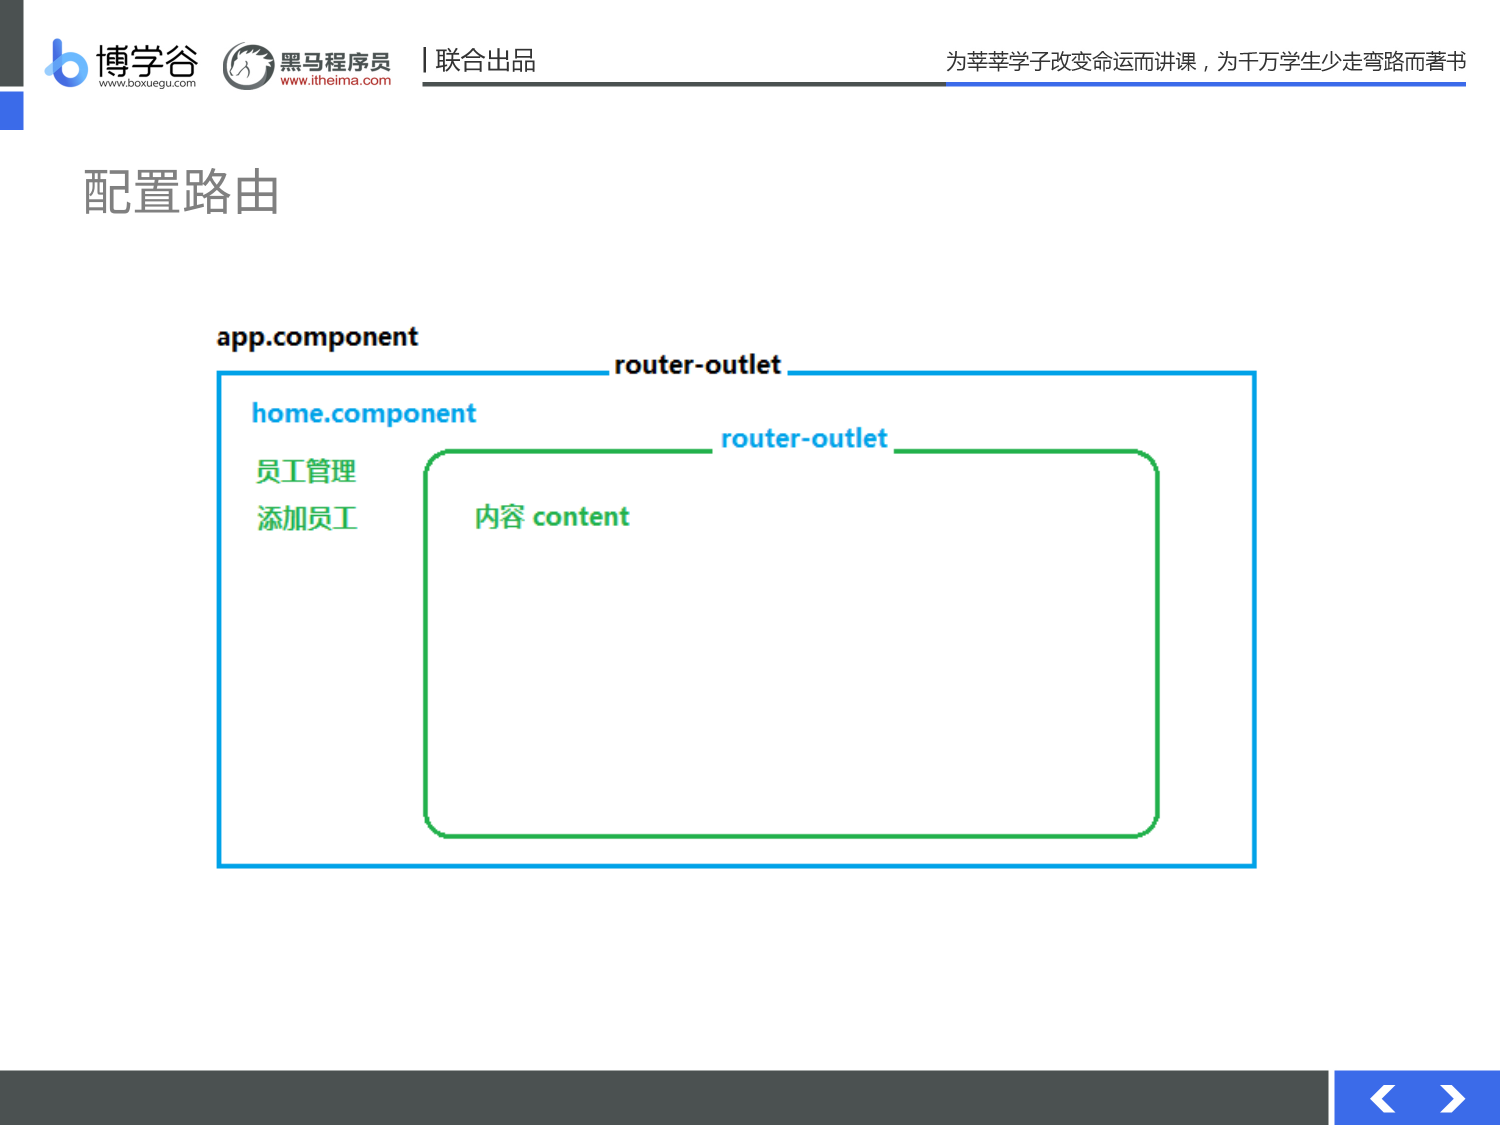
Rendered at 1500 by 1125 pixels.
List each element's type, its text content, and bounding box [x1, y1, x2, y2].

picture [0, 0, 1500, 1125]
title 配置路由 [74, 127, 1426, 254]
